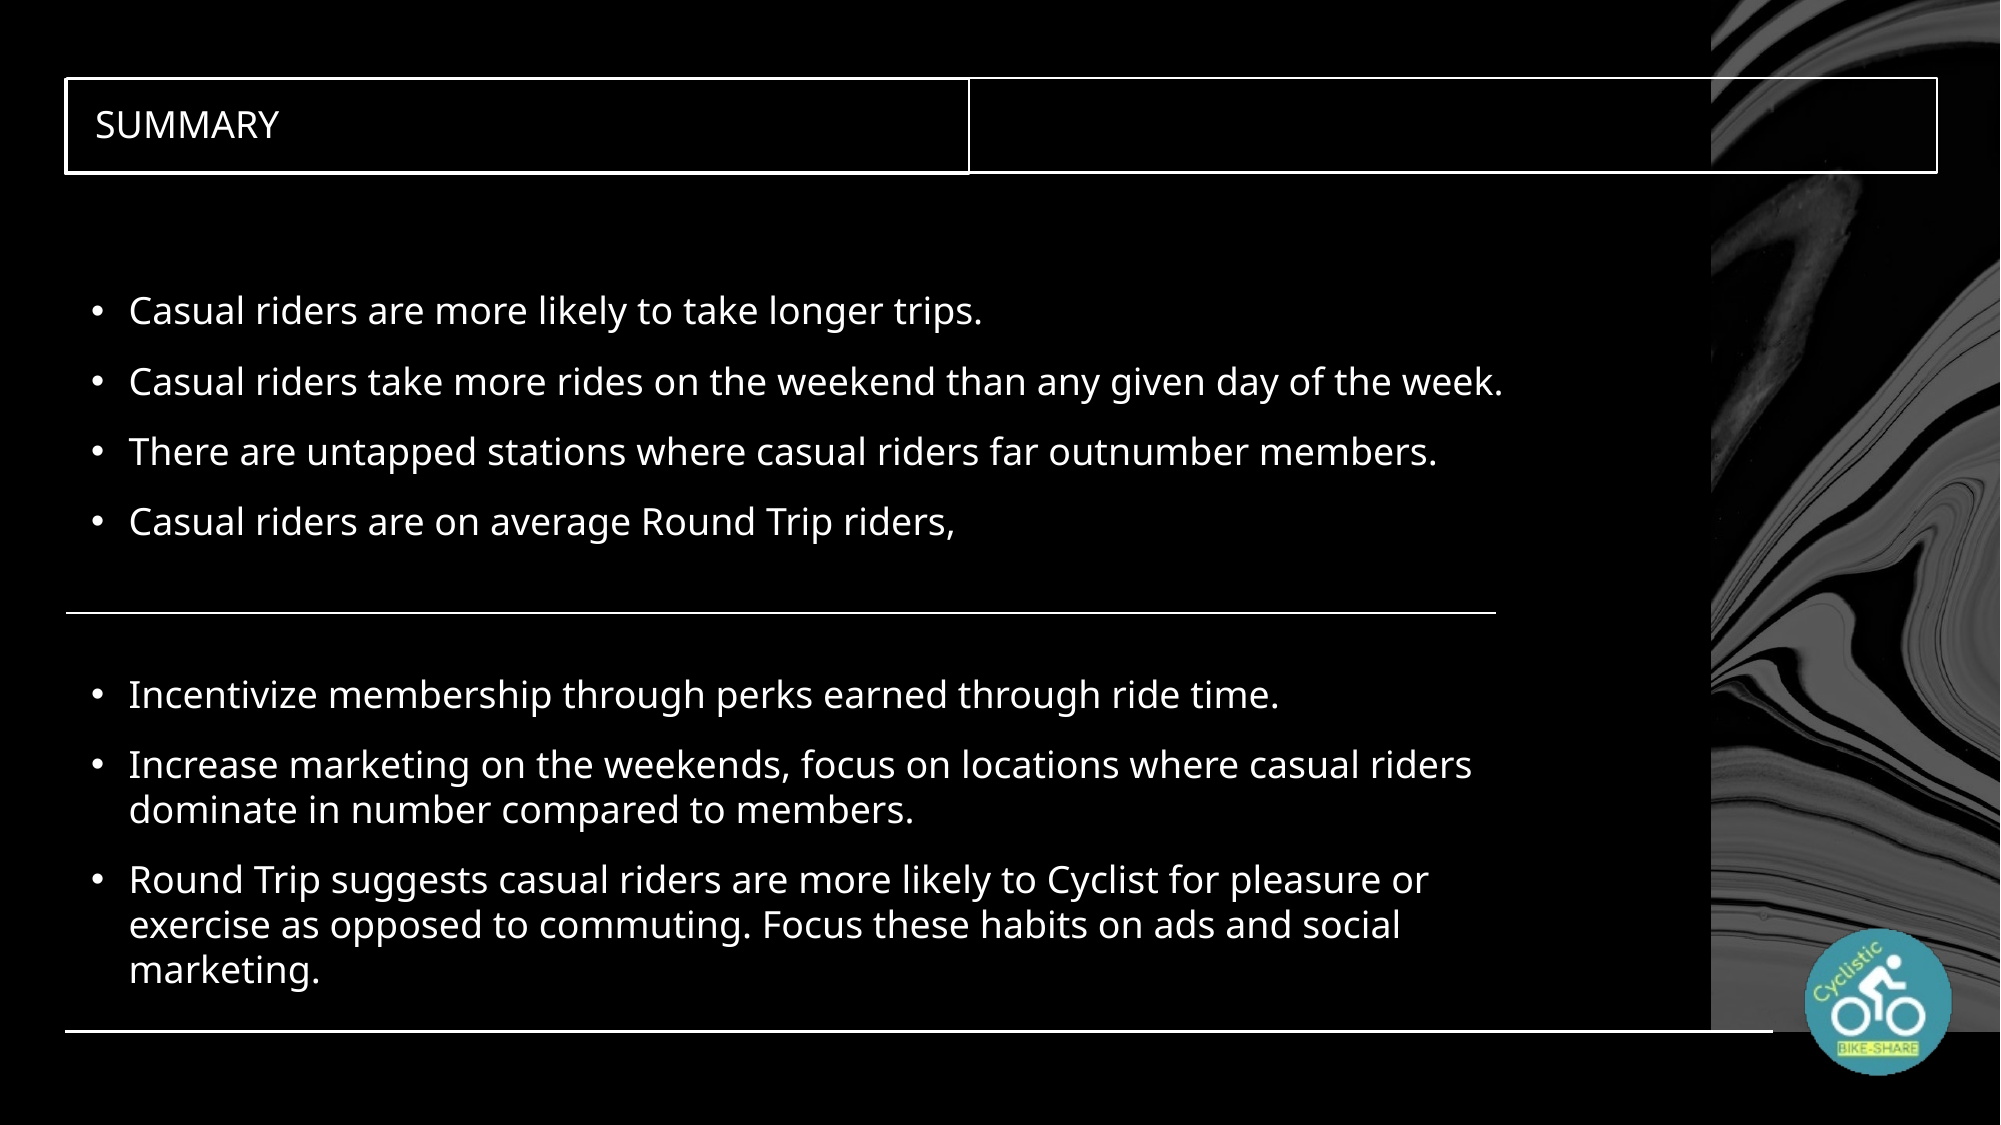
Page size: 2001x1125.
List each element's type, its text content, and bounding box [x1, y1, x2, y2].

list Incentivize membership through perks earned through ride time. Increase marketing on the weekends, focus on locations where casual riders dominate in number compared to members. Round Trip suggests casual riders are more likely to Cyclist for pleasure or exercise as opposed to commuting. Focus these habits on ads and social marketing. [76, 651, 1529, 1011]
list Casual riders are more likely to take longer trips. Casual riders take more rides on the weekend than any given day of the week. There are untapped stations where casual riders far outnumber members. Casual riders are on average Round Trip riders, [76, 235, 1529, 595]
picture [1711, 0, 2000, 1092]
picture [1711, 79, 1936, 171]
title Summary [64, 78, 970, 175]
